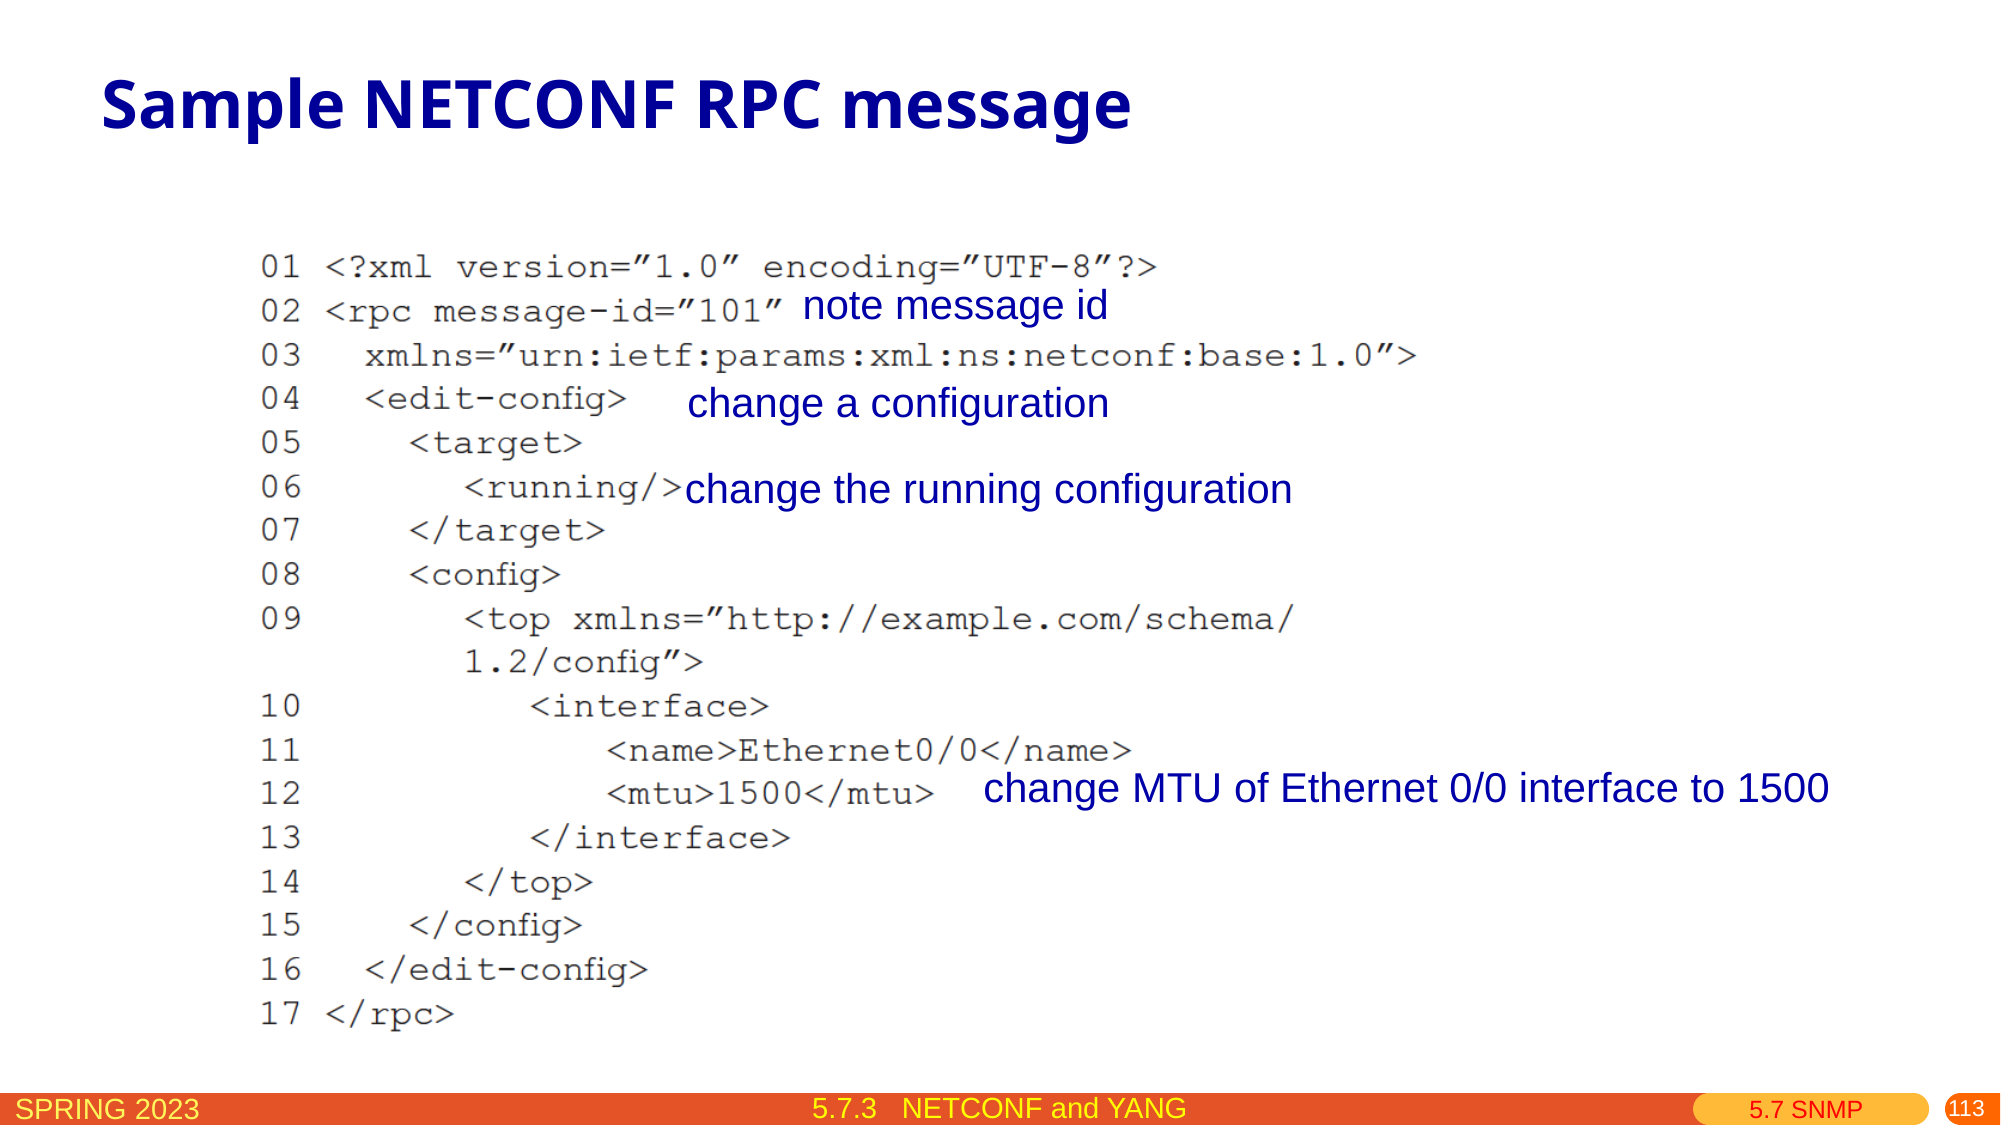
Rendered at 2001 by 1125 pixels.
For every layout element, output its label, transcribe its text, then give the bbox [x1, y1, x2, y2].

text_box 5.7 SNMP [1720, 1086, 1886, 1125]
title Sample NETCONF RPC message [86, 42, 1914, 161]
text_box 5.7.3 NETCONF and YANG [557, 1082, 1443, 1125]
text_box change MTU of Ethernet 0/0 interface to 1500 [1523, 753, 1914, 819]
picture [224, 226, 1519, 1053]
